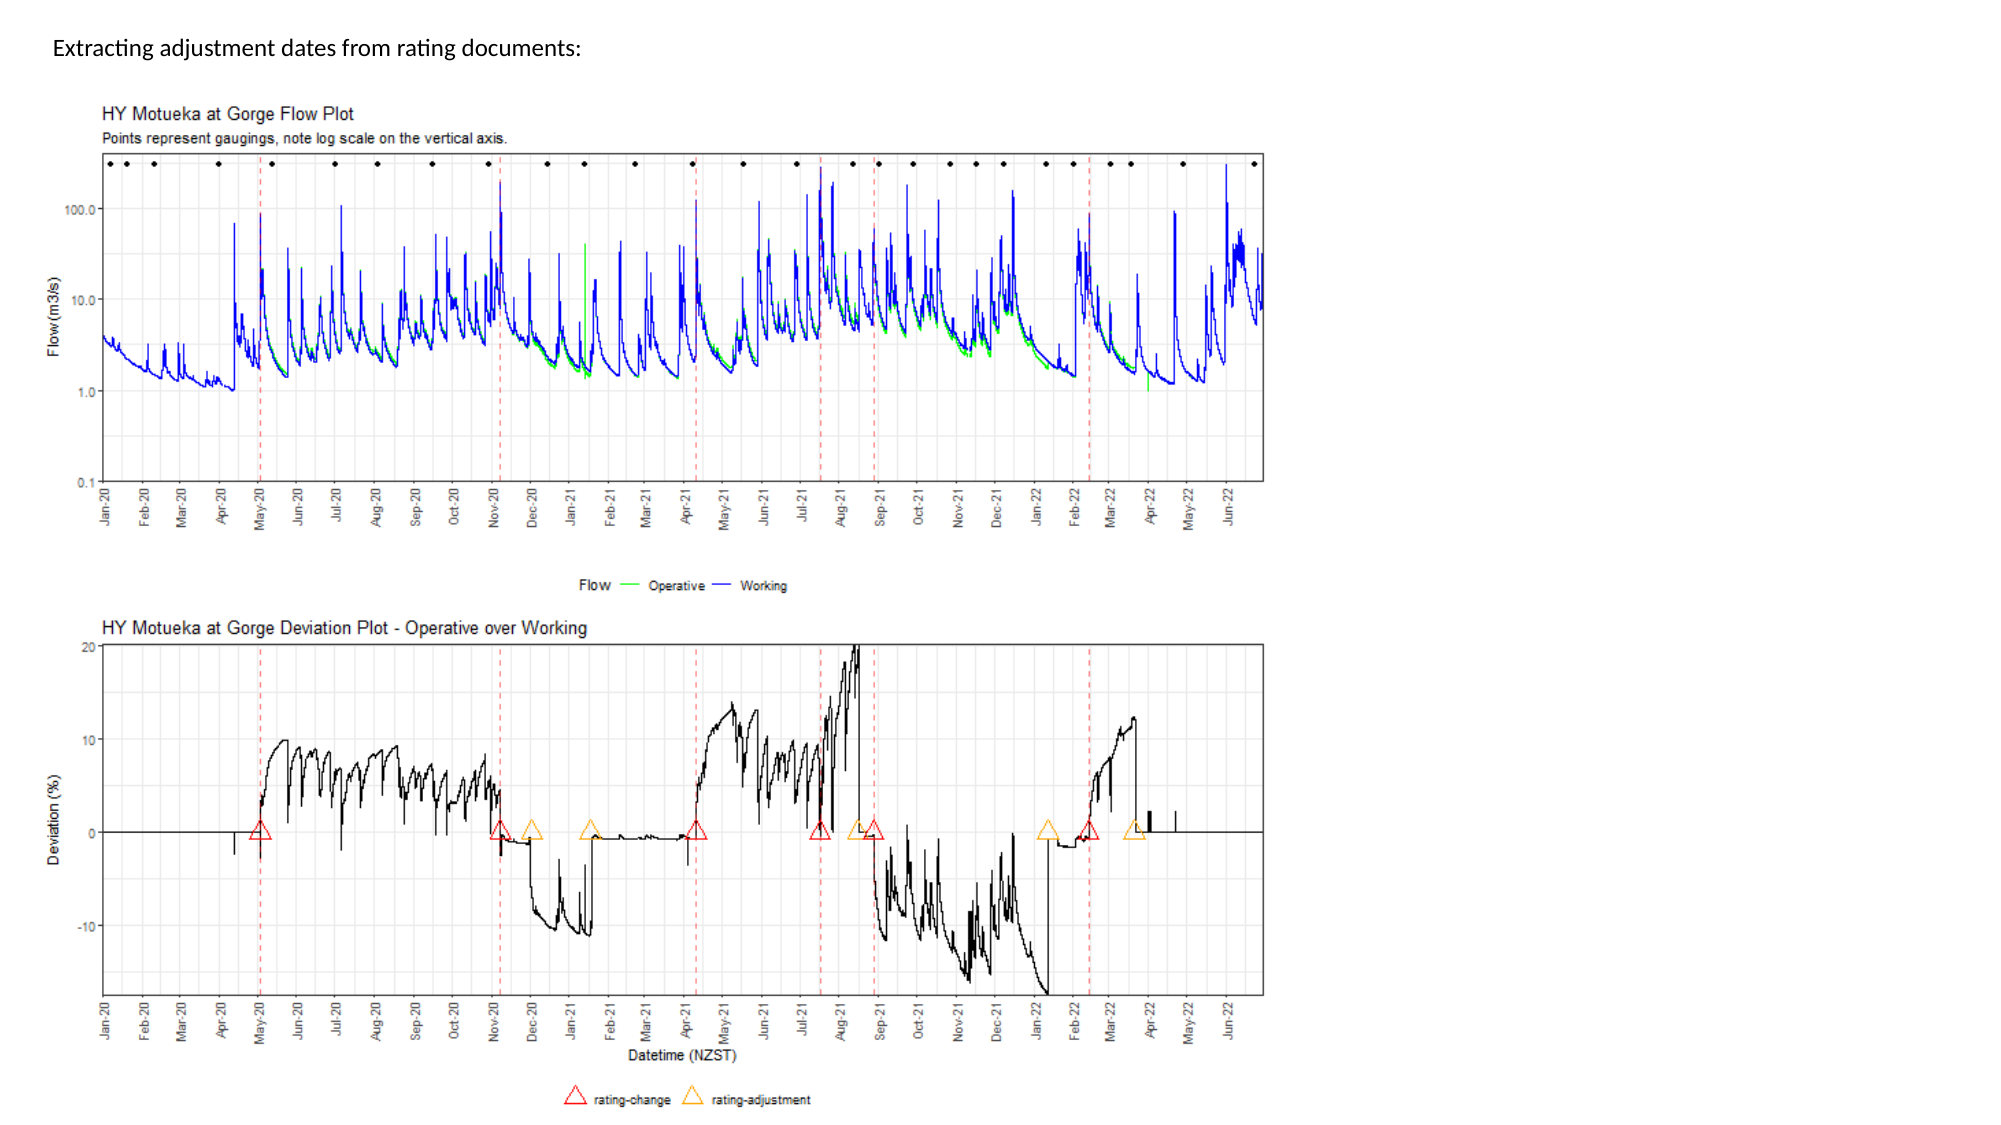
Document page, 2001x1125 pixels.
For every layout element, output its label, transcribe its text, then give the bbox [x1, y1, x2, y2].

picture [38, 97, 1272, 1125]
text_box Extracting adjustment dates from rating documents: [38, 24, 699, 70]
